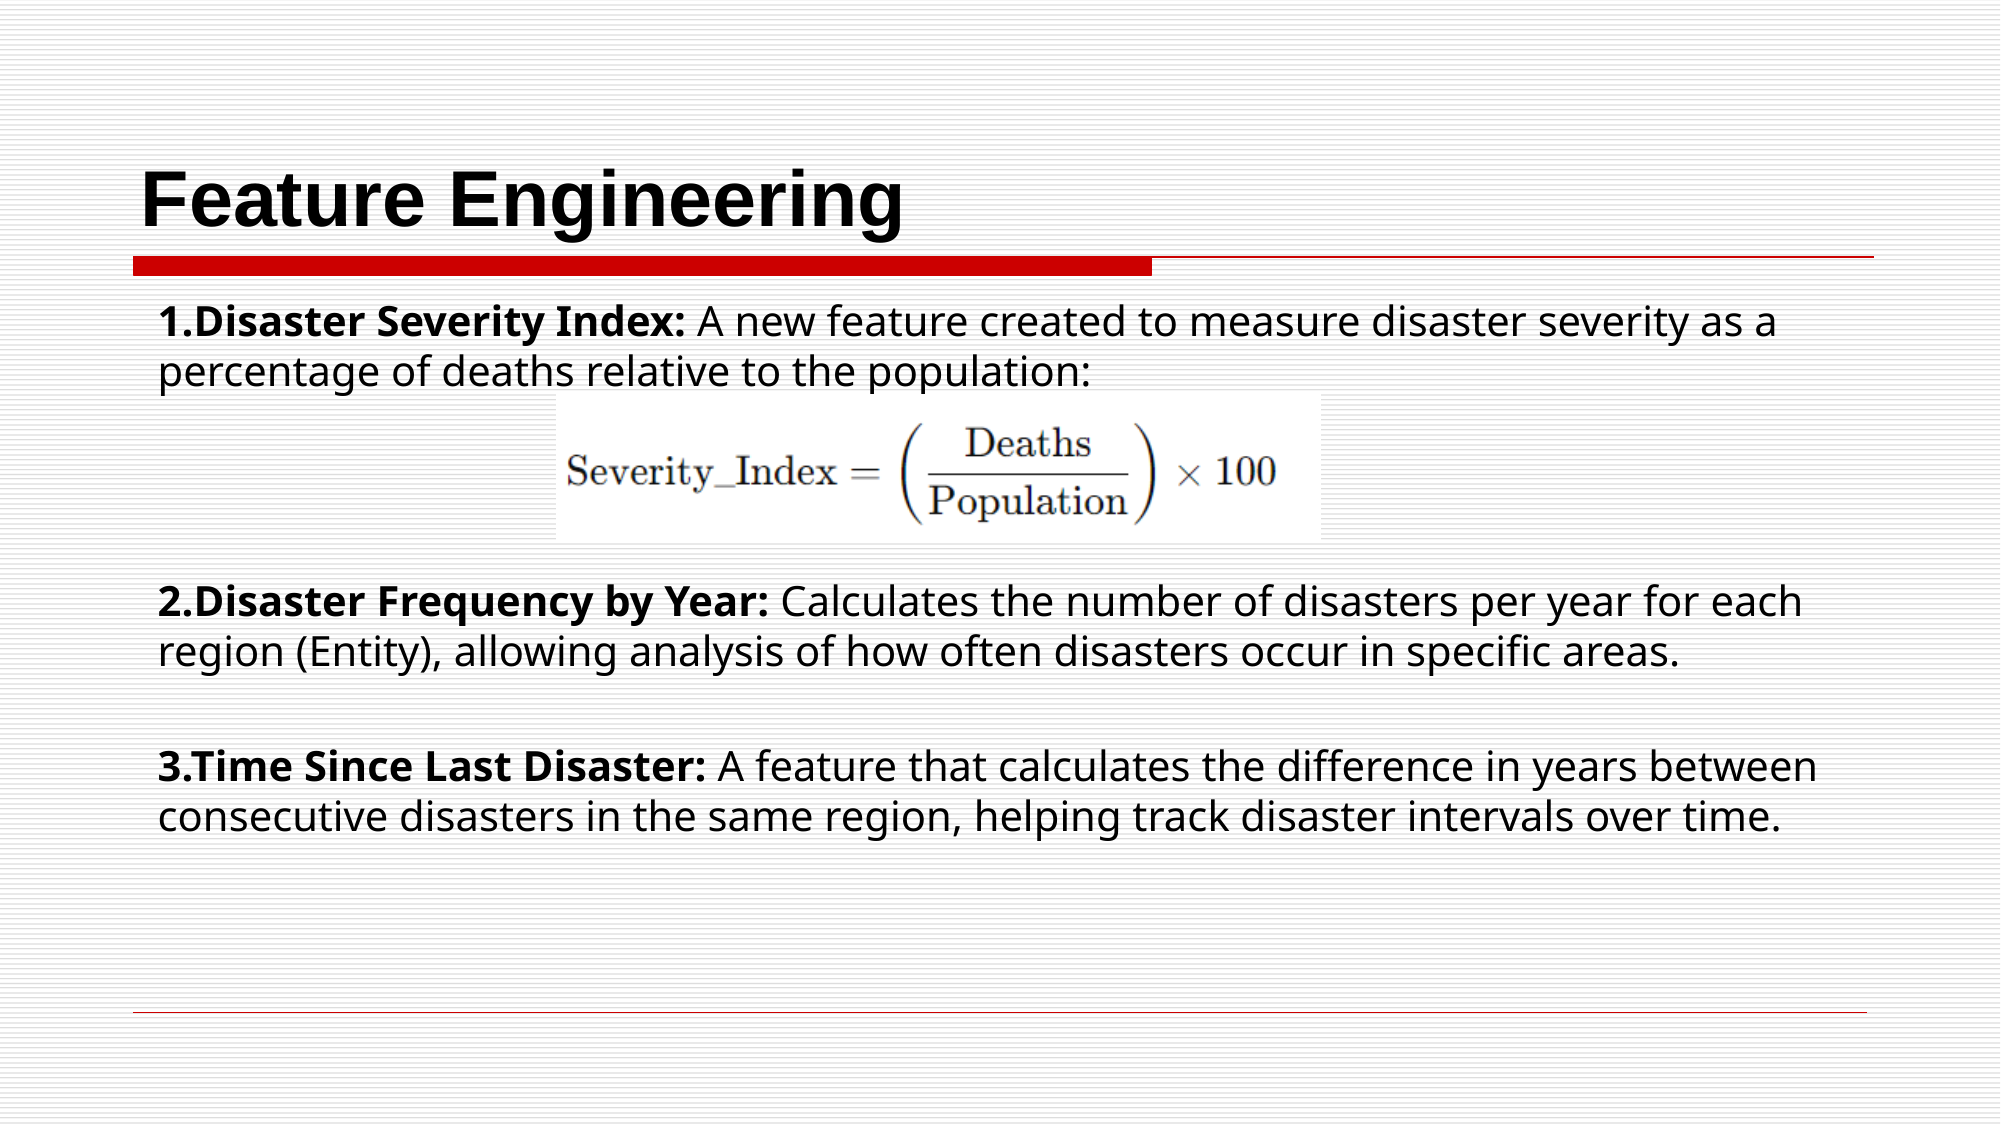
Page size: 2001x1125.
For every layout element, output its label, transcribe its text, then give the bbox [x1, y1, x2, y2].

text_box [892, 175, 1559, 226]
slide_number [1433, 1024, 1867, 1103]
title Feature Engineering [125, 50, 1876, 250]
picture [0, 0, 2001, 1125]
list 1.Disaster Severity Index: A new feature created to measure disaster severity as a percentage of deaths relative to the population: 2.Disaster Frequency by Year: Calculates the number of disasters per year for each region (Entity), allowing analysis of how often disasters occur in specific areas. 3.Time Since Last Disaster: A feature that calculates the difference in years between consecutive disasters in the same region, helping track disaster intervals over time. [123, 287, 1874, 988]
